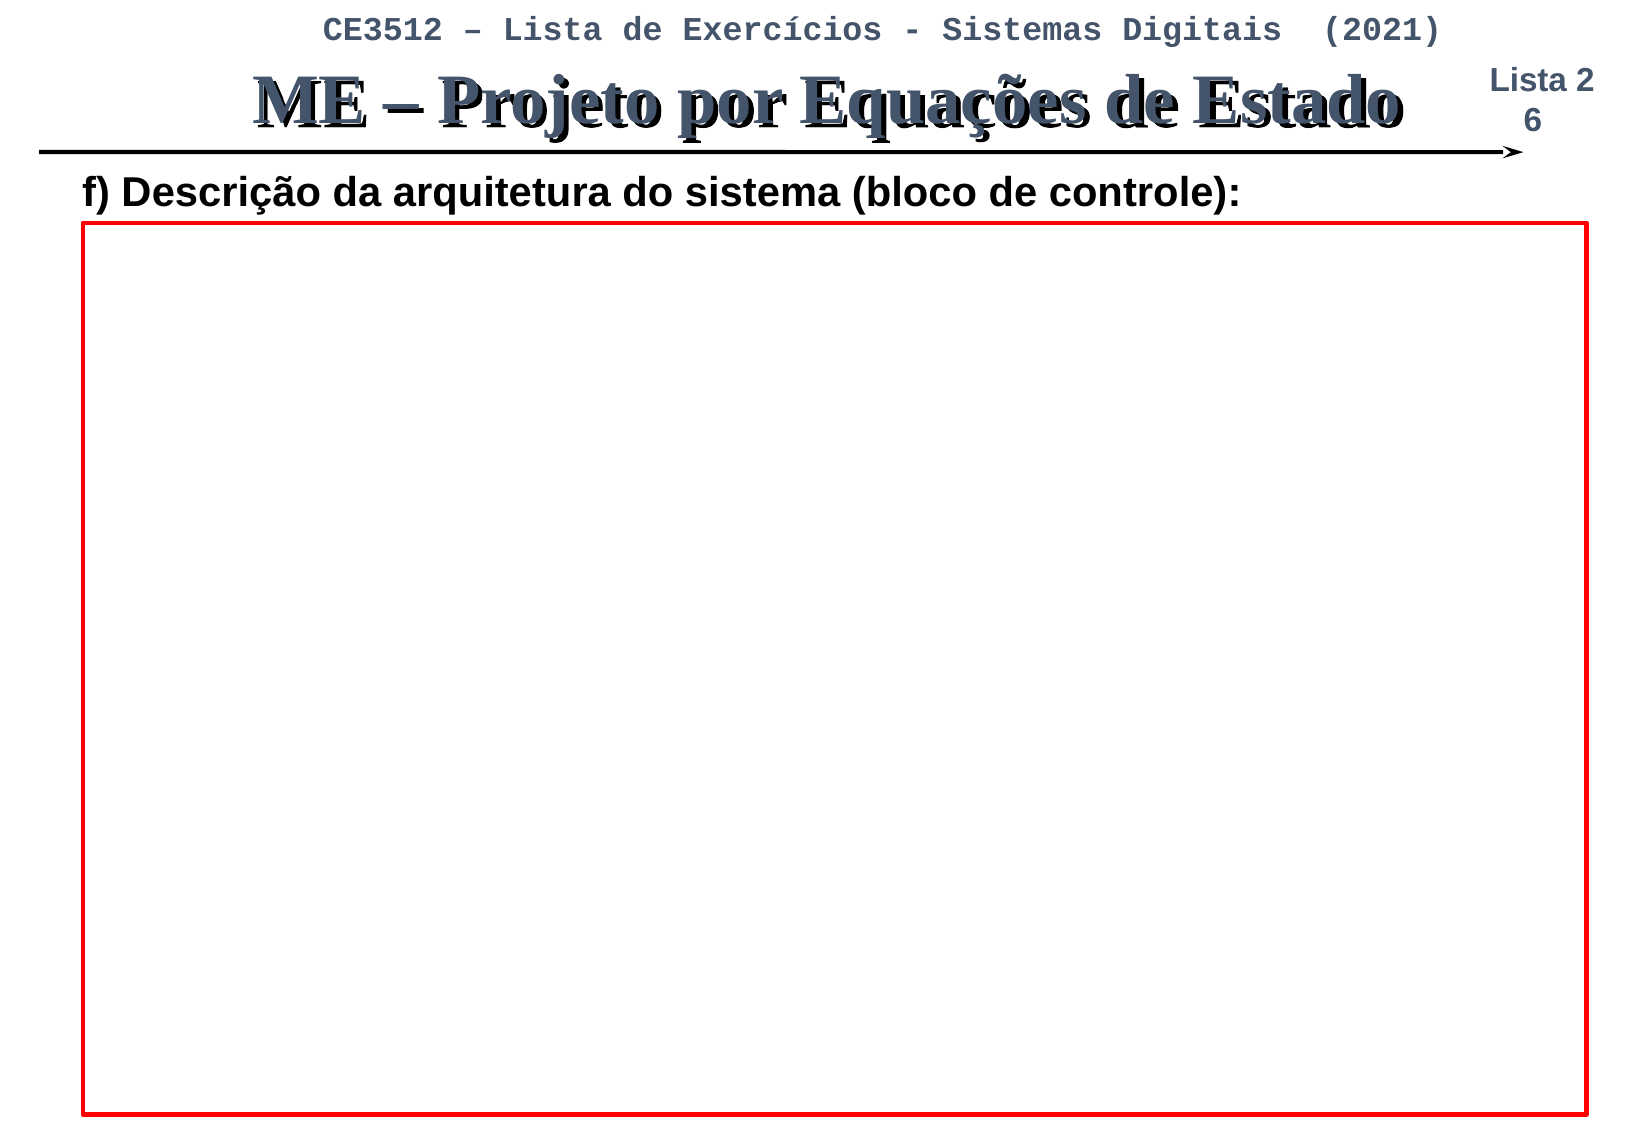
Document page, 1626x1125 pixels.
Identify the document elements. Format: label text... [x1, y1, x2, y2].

text_box [82, 222, 1587, 1115]
text_box ME – Projeto por Equações de Estado [179, 54, 1475, 147]
text_box f) Descrição da arquitetura do sistema (bloco de controle): [67, 157, 1602, 222]
